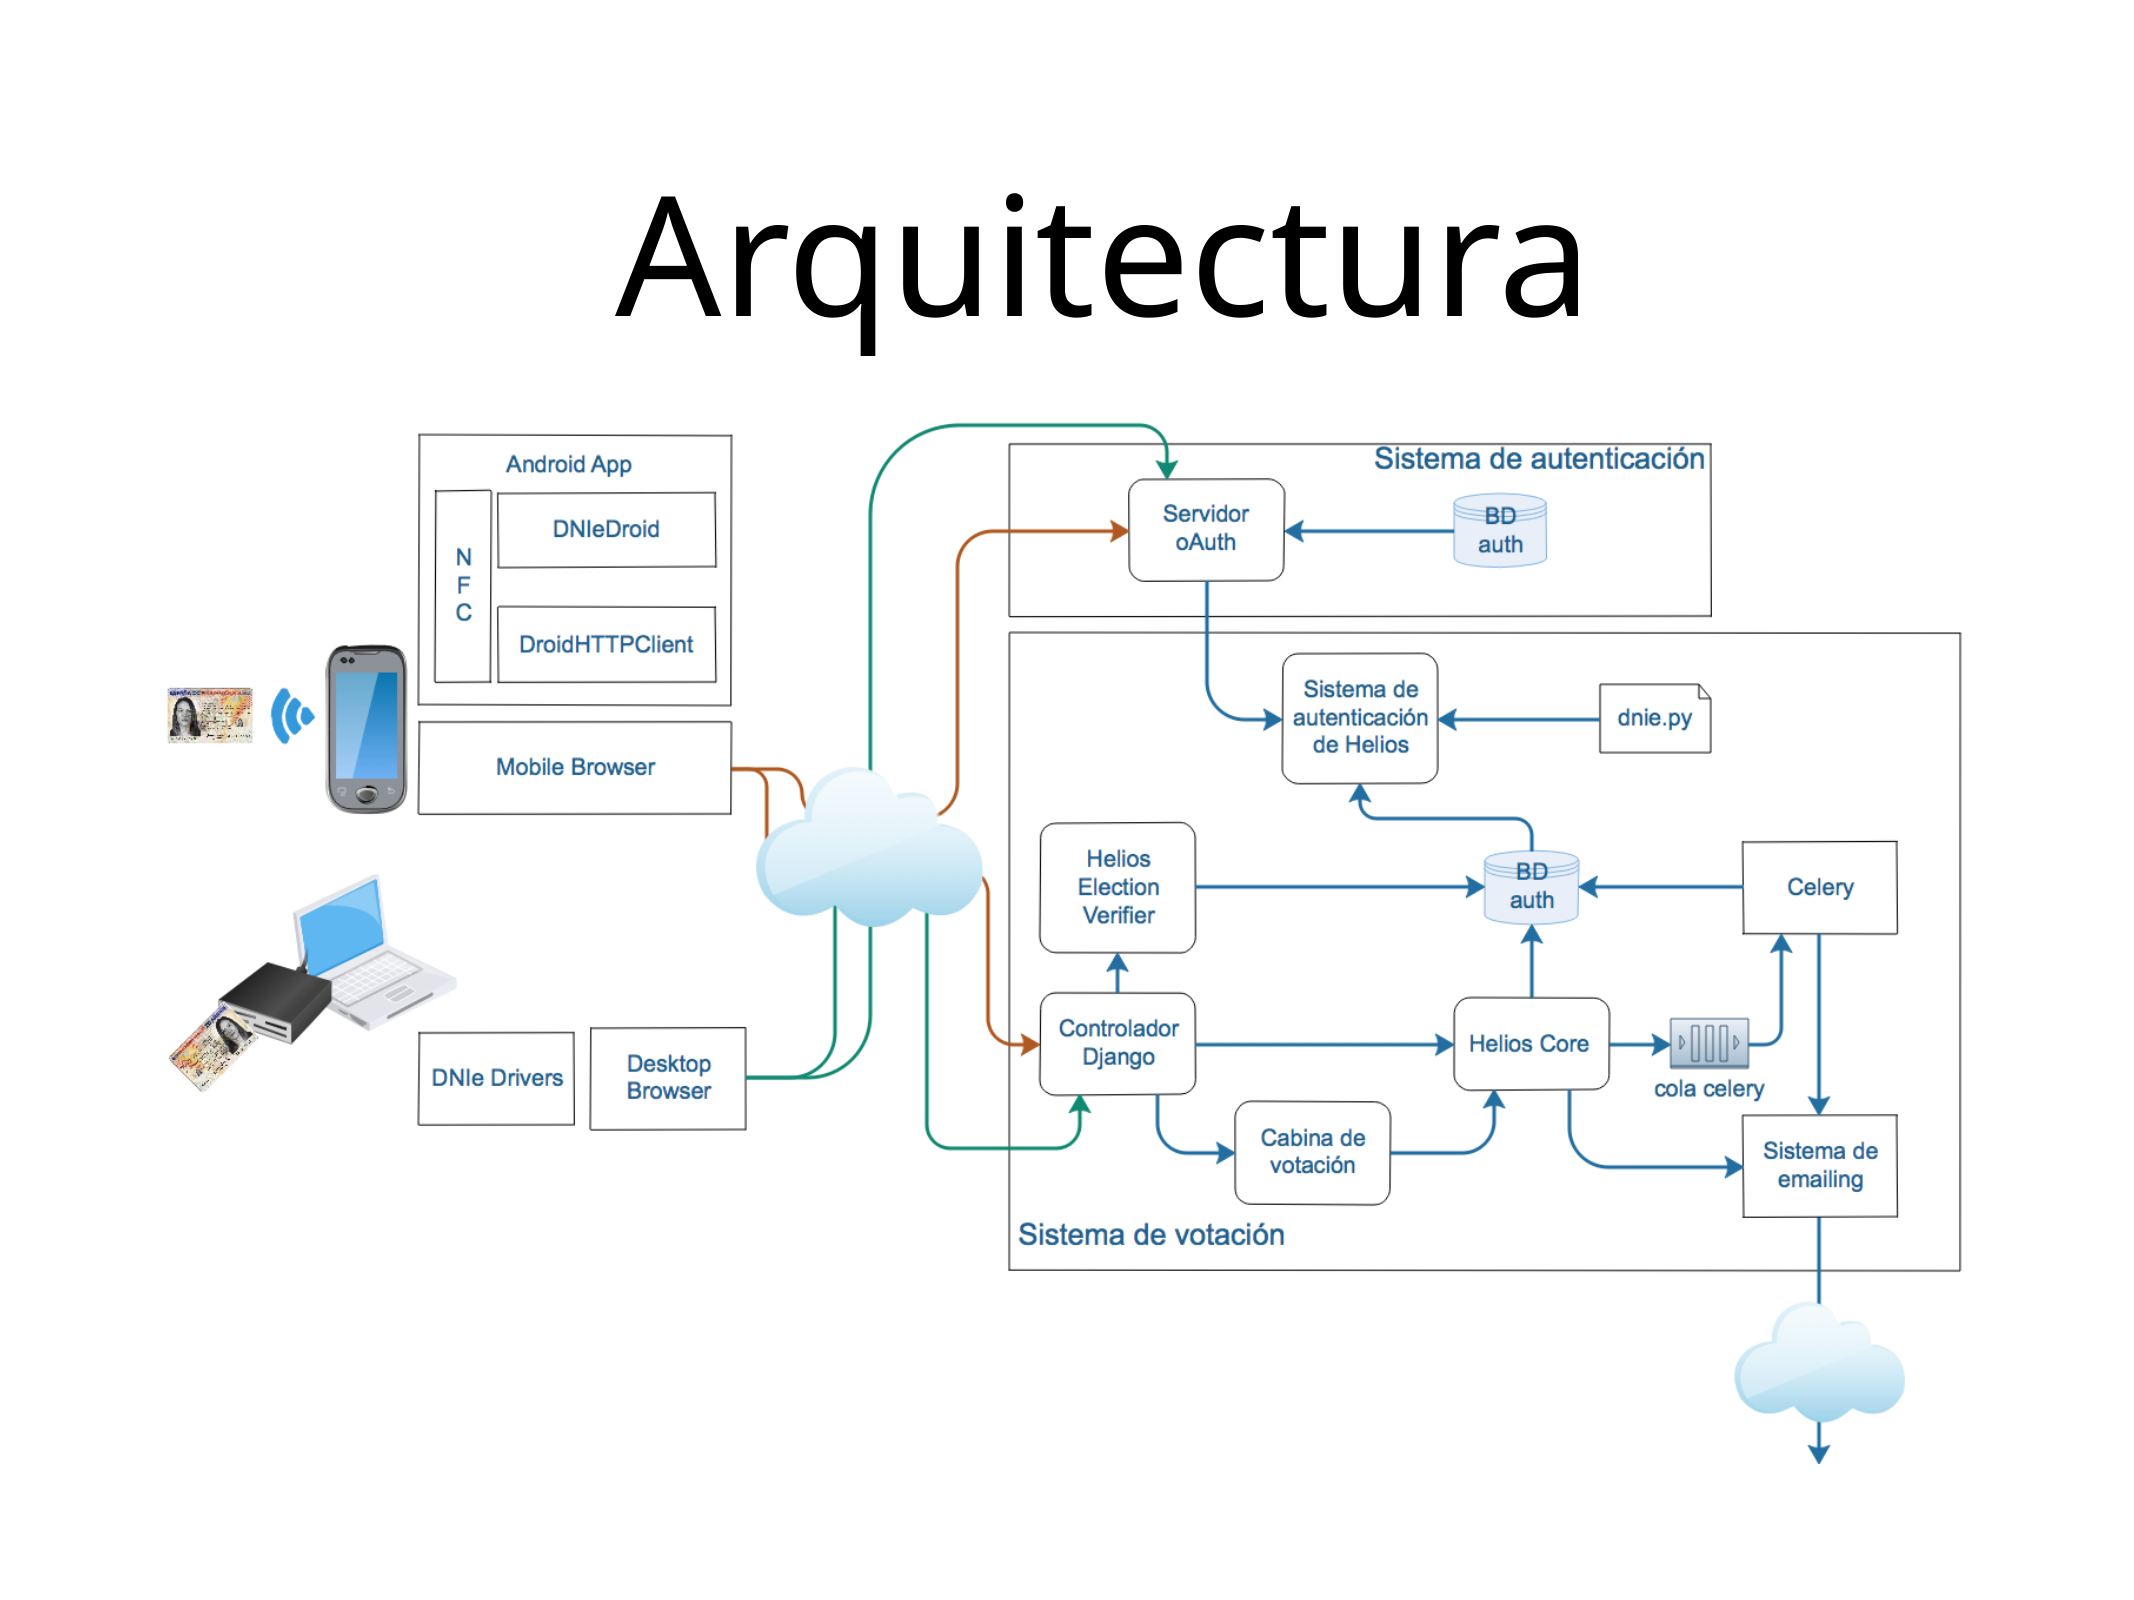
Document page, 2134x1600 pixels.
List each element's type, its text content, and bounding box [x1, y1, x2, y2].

title Arquitectura [155, 72, 1978, 405]
picture [155, 410, 1978, 1477]
